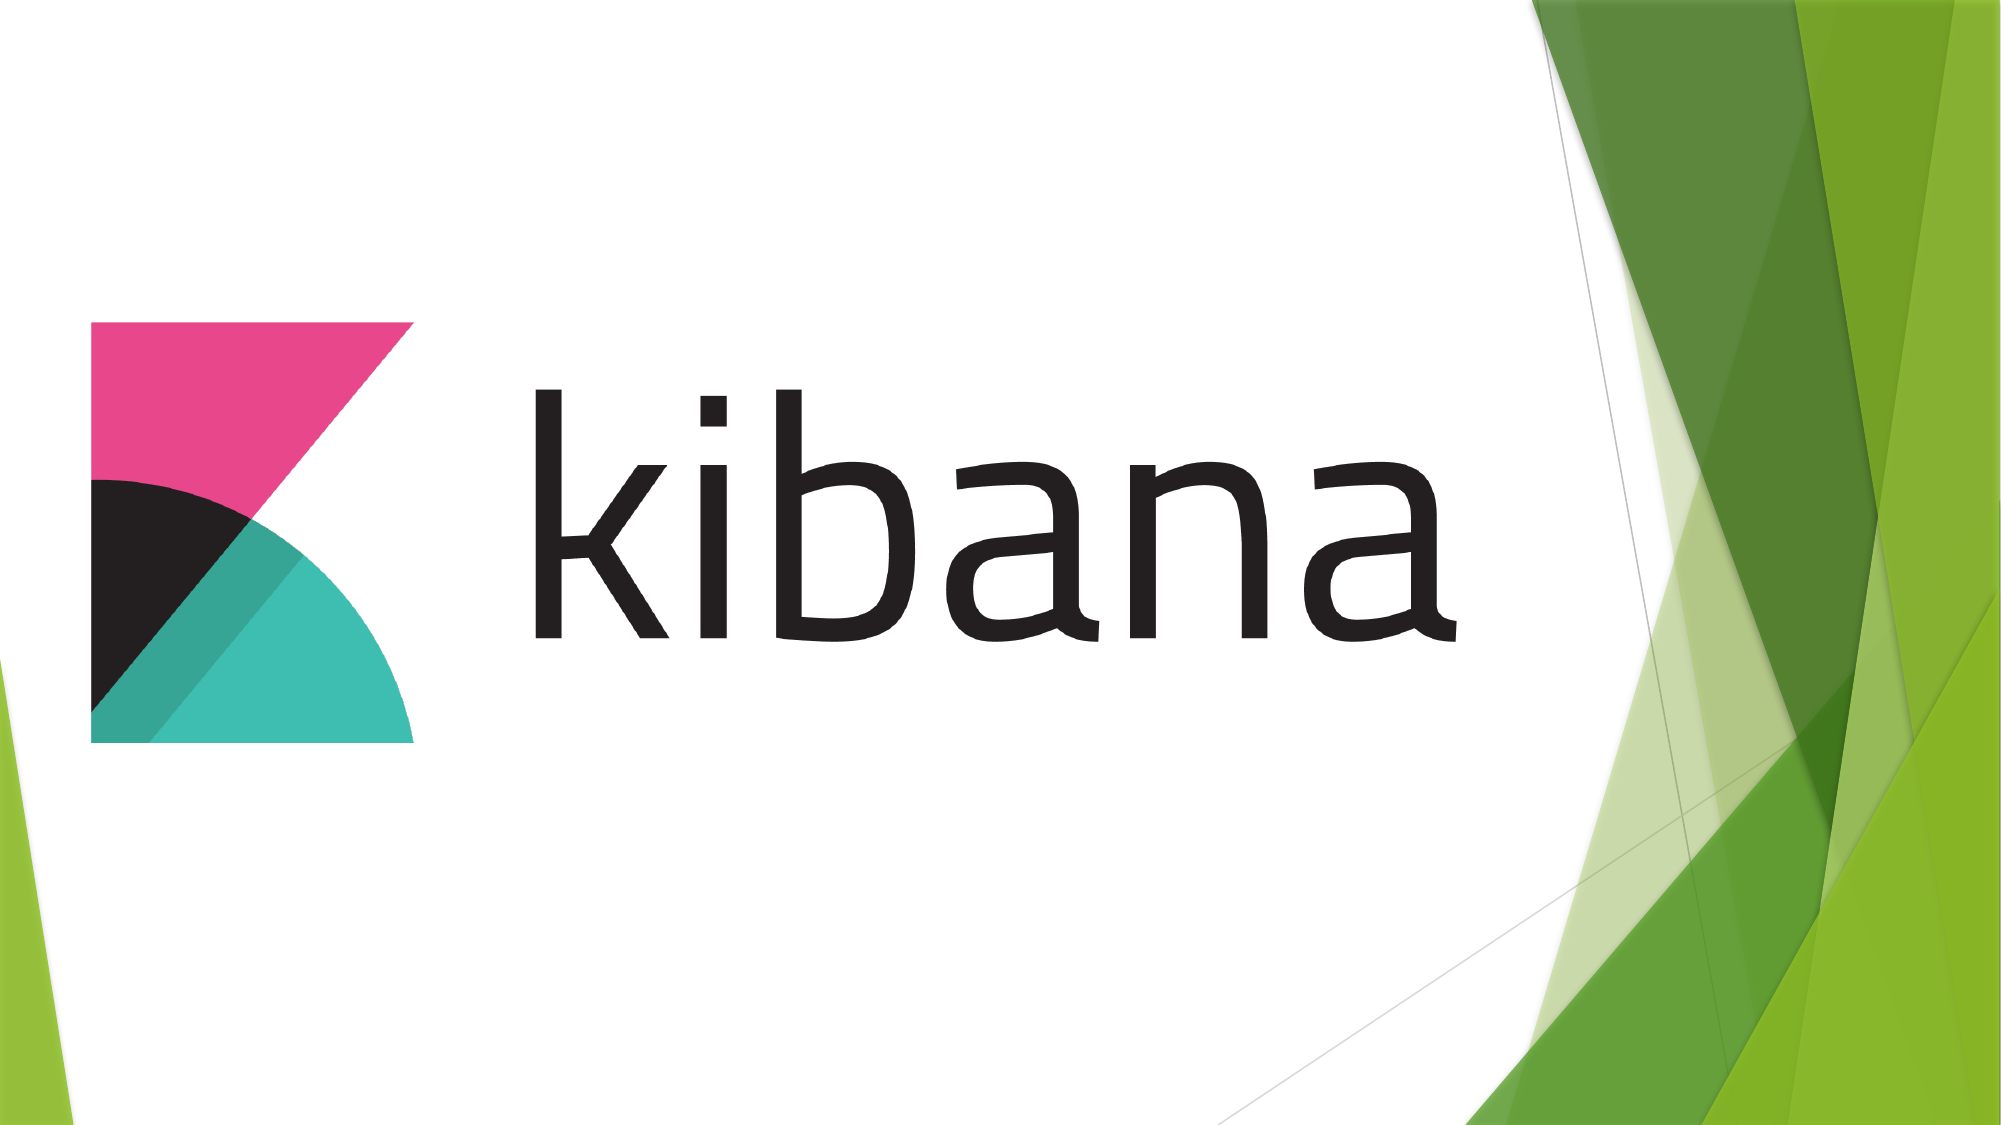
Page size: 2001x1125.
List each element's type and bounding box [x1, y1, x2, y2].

picture [89, 321, 1457, 743]
